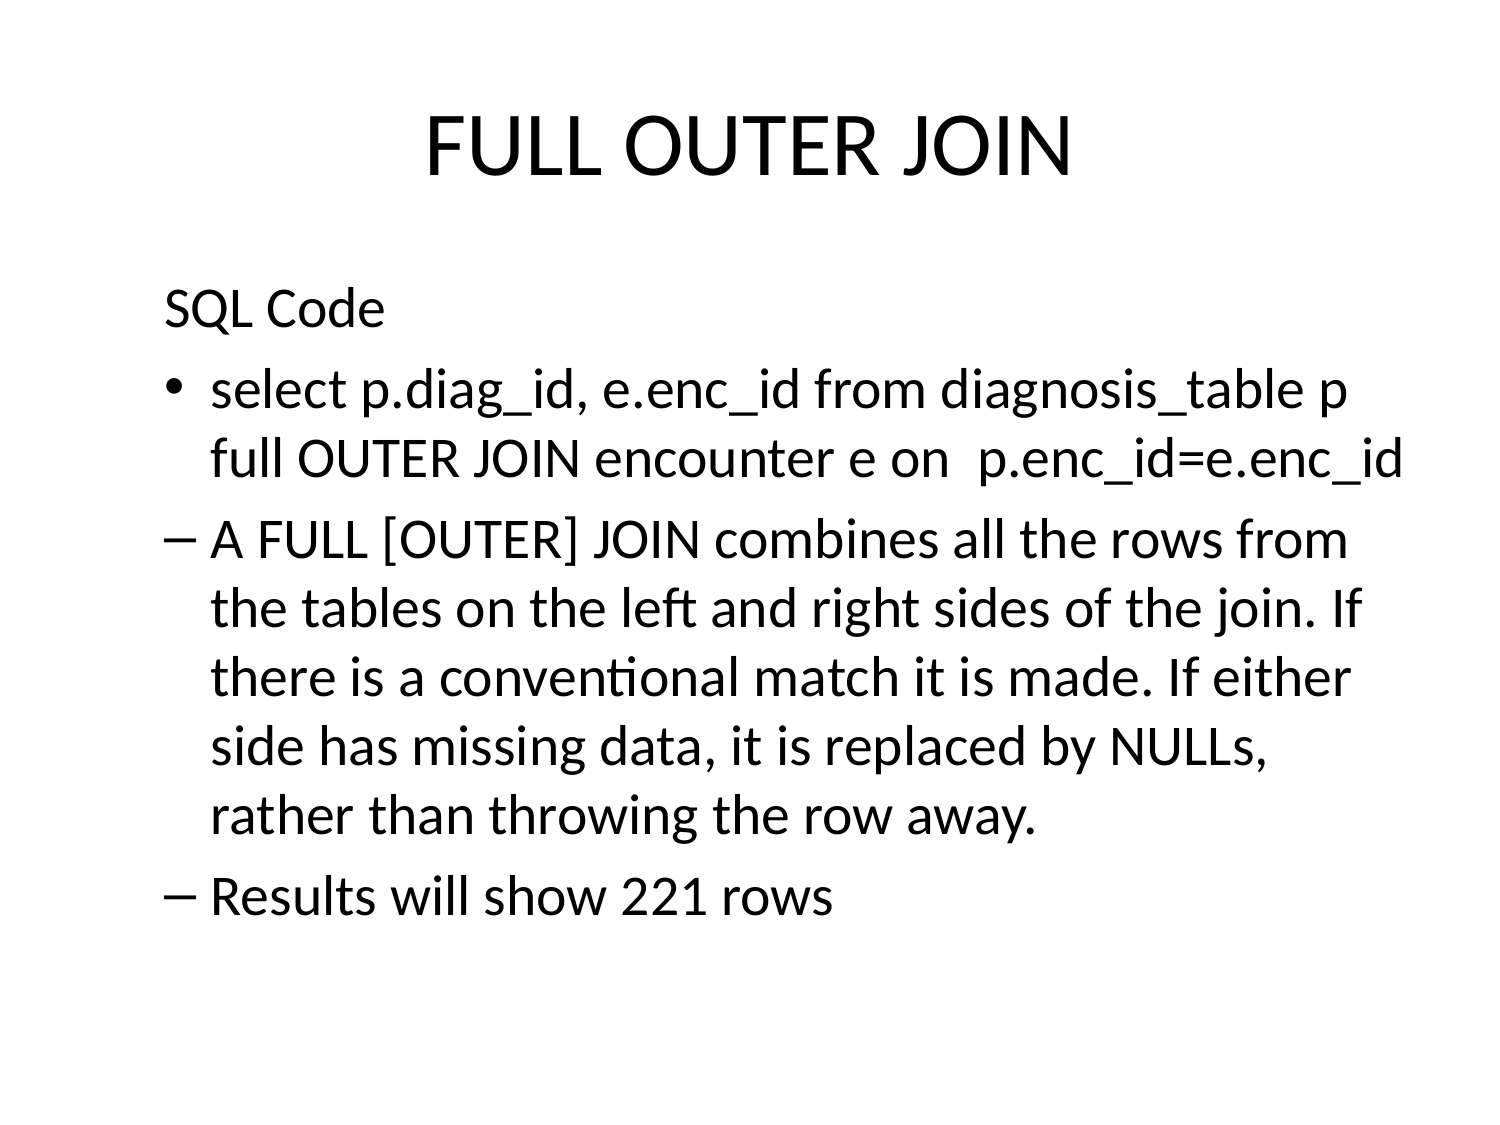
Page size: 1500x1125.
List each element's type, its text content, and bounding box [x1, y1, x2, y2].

list SQL Code select p.diag_id, e.enc_id from diagnosis_table p full OUTER JOIN encounter e on p.enc_id=e.enc_id A FULL [OUTER] JOIN combines all the rows from the tables on the left and right sides of the join. If there is a conventional match it is made. If either side has missing data, it is replaced by NULLs, rather than throwing the row away. Results will show 221 rows [75, 262, 1425, 1005]
title FULL OUTER JOIN [75, 45, 1425, 233]
